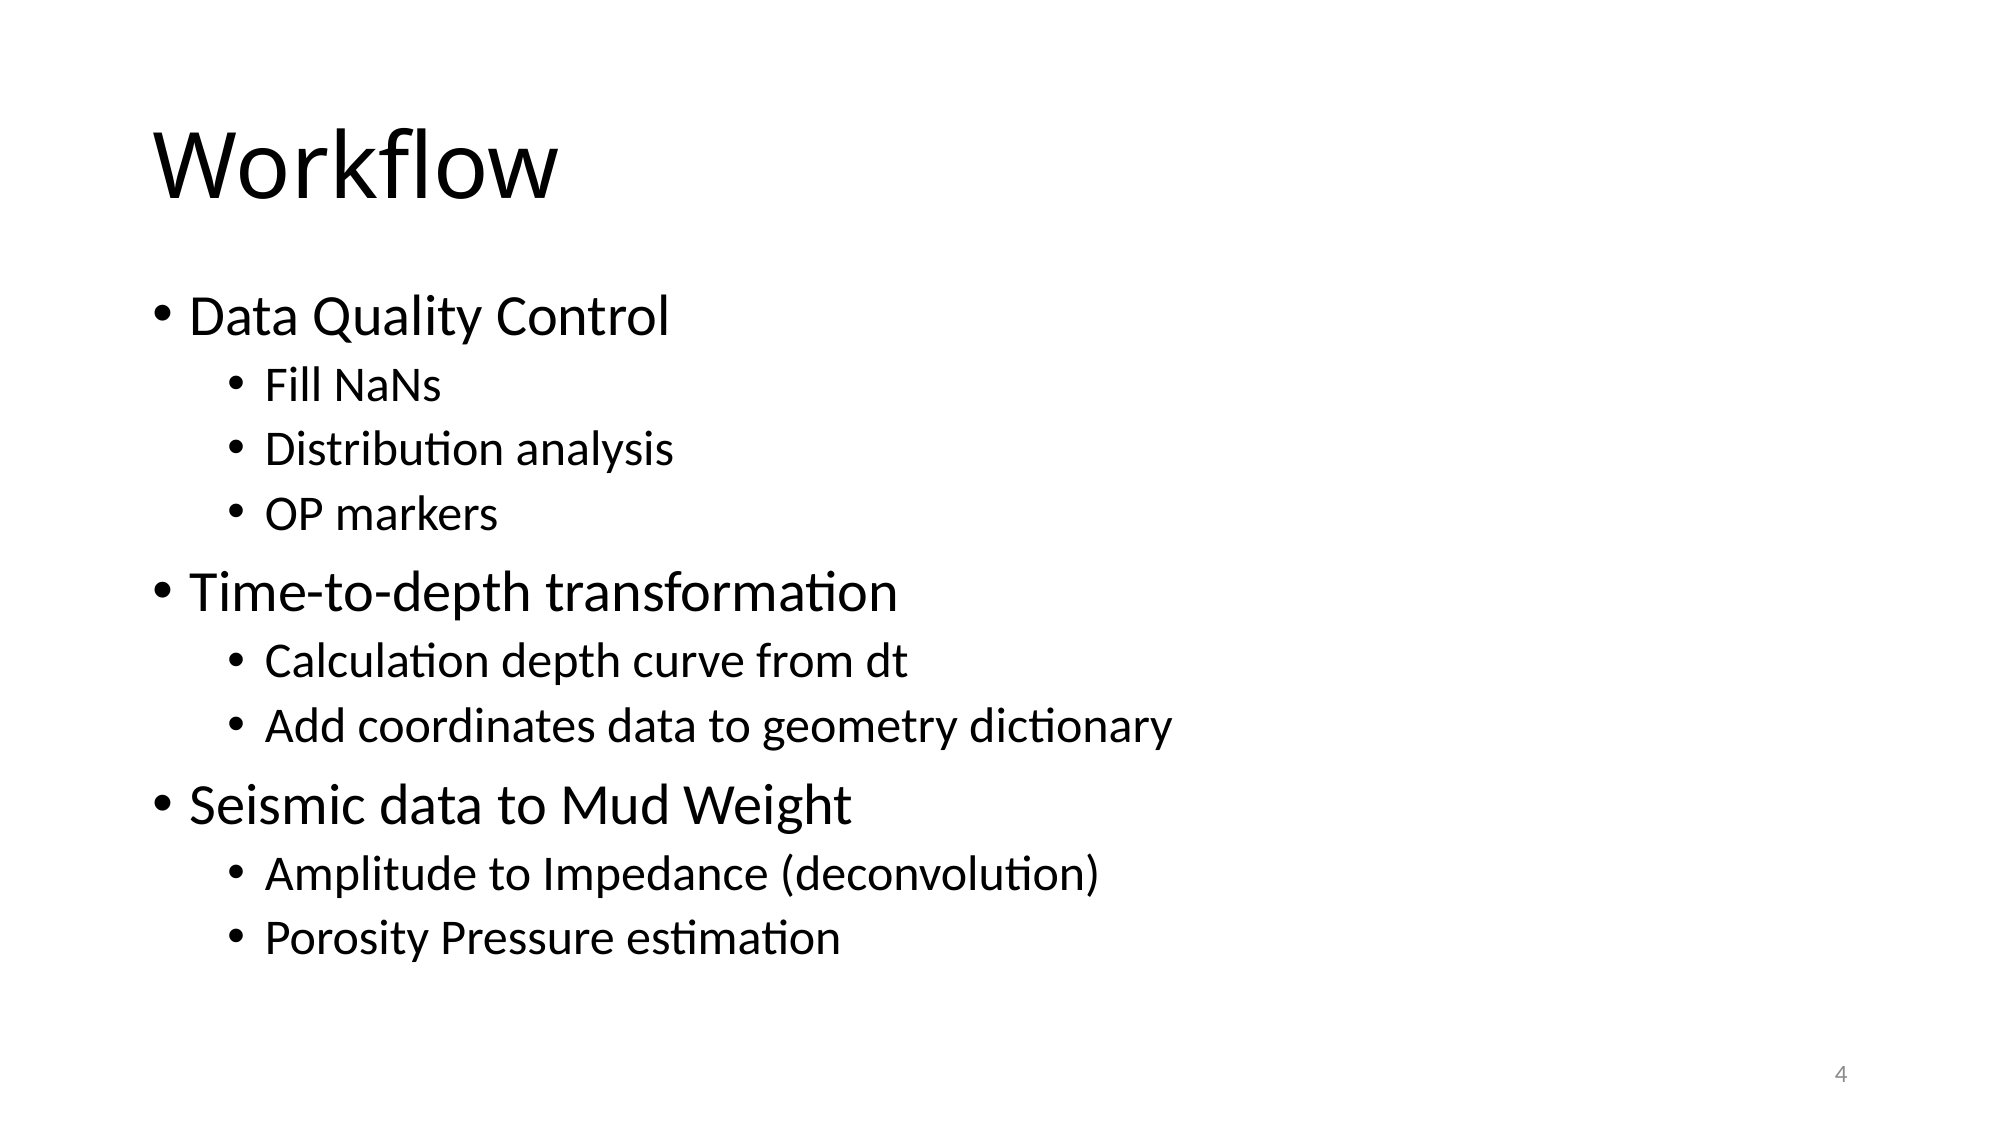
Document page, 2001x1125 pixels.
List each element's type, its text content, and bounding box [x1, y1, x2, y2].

slide_number 4 [1412, 1042, 1863, 1103]
list Data Quality Control Fill NaNs Distribution analysis OP markers Time-to-depth transformation Calculation depth curve from dt Add coordinates data to geometry dictionary Seismic data to Mud Weight Amplitude to Impedance (deconvolution) Porosity Pressure estimation [137, 277, 1863, 992]
title Workflow [137, 59, 1863, 277]
